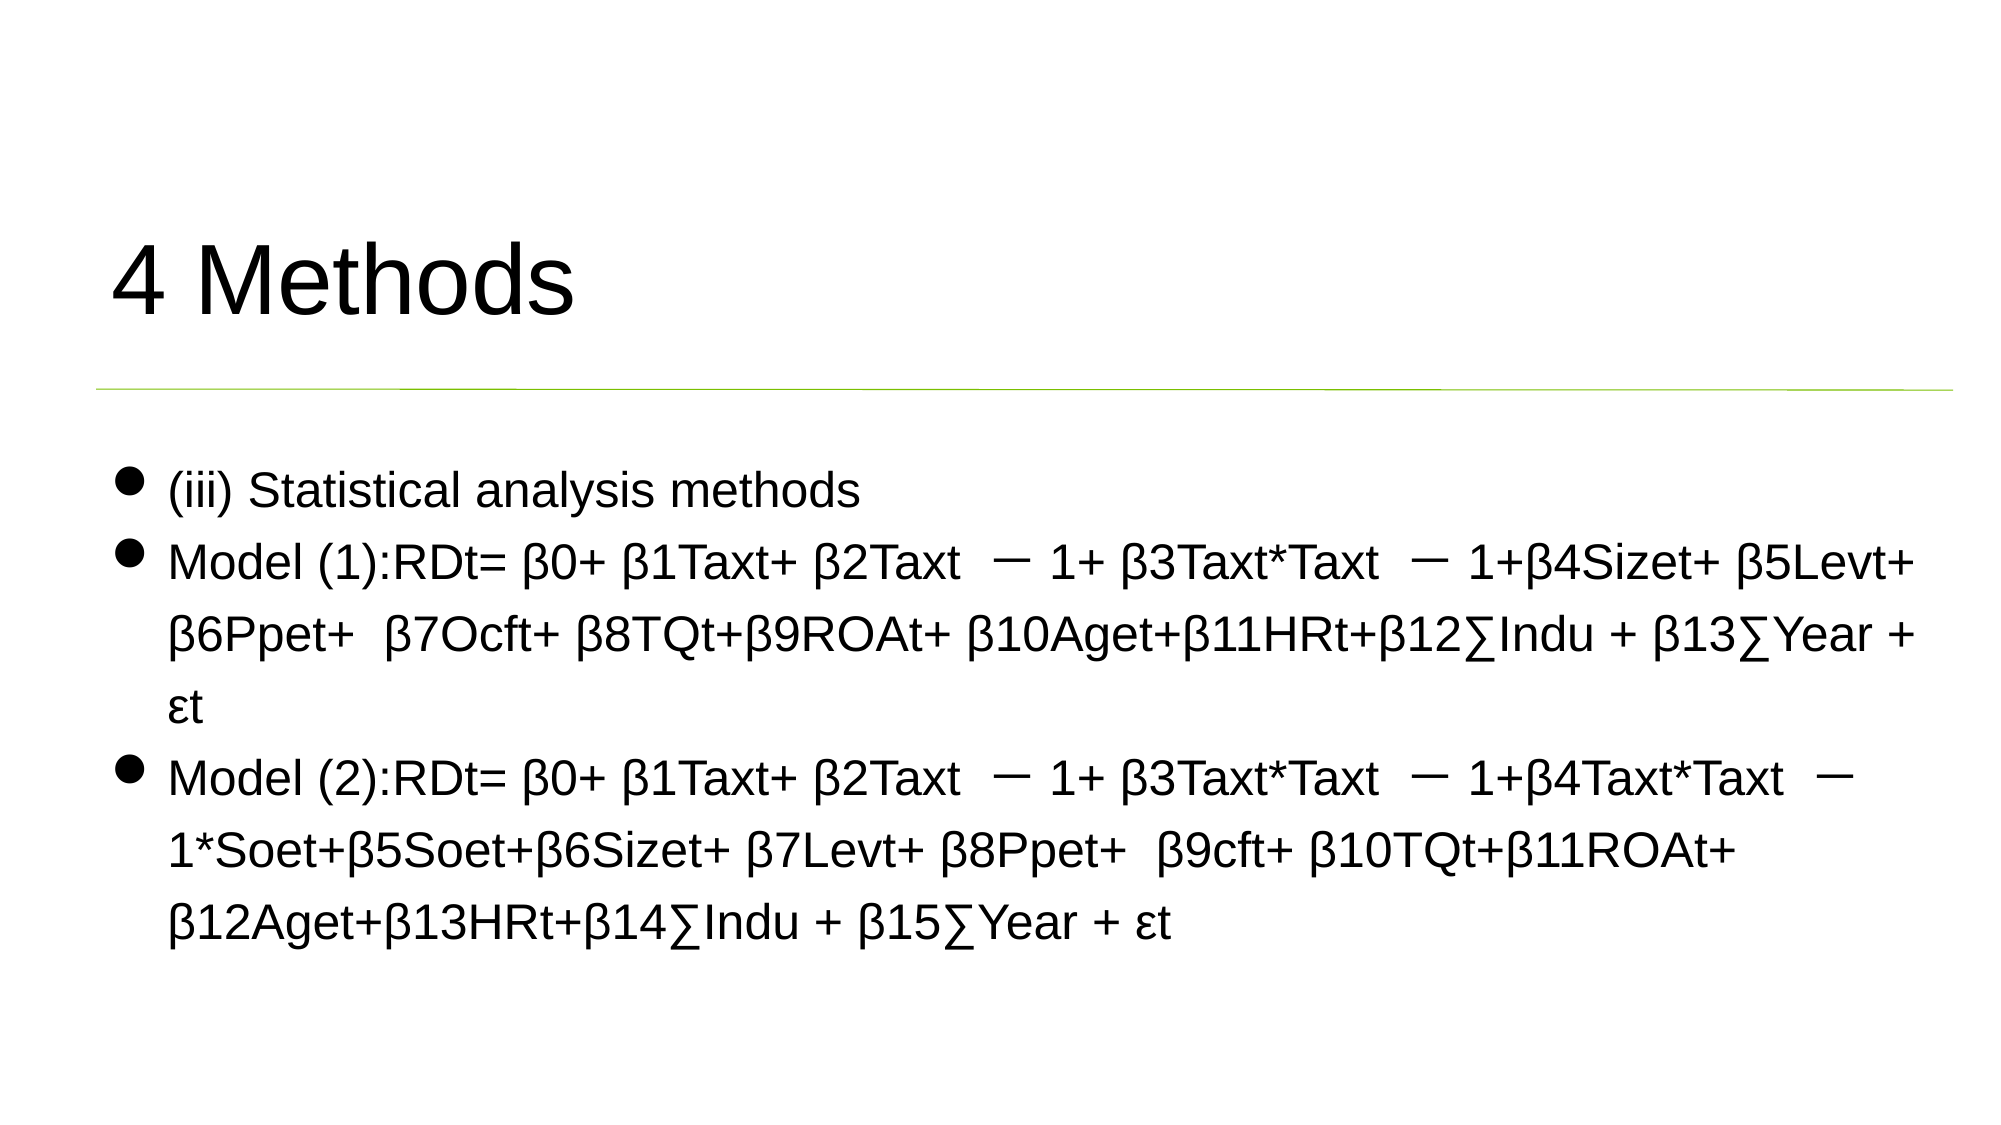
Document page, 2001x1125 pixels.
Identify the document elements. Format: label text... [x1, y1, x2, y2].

text_box (iii) Statistical analysis methods Model (1):RDt= β0+ β1Taxt+ β2Taxt －1+ β3Taxt*Taxt －1+β4Sizet+ β5Levt+ β6Ppet+ β7Ocft+ β8TQt+β9ROAt+ β10Aget+β11HRt+β12∑Indu + β13∑Year + εt Model (2):RDt= β0+ β1Taxt+ β2Taxt －1+ β3Taxt*Taxt －1+β4Taxt*Taxt －1*Soet+β5Soet+β6Sizet+ β7Levt+ β8Ppet+ β9cft+ β10TQt+β11ROAt+ β12Aget+β13HRt+β14∑Indu + β15∑Year + εt [95, 437, 1954, 1059]
text_box 4 Methods [95, 62, 1954, 342]
